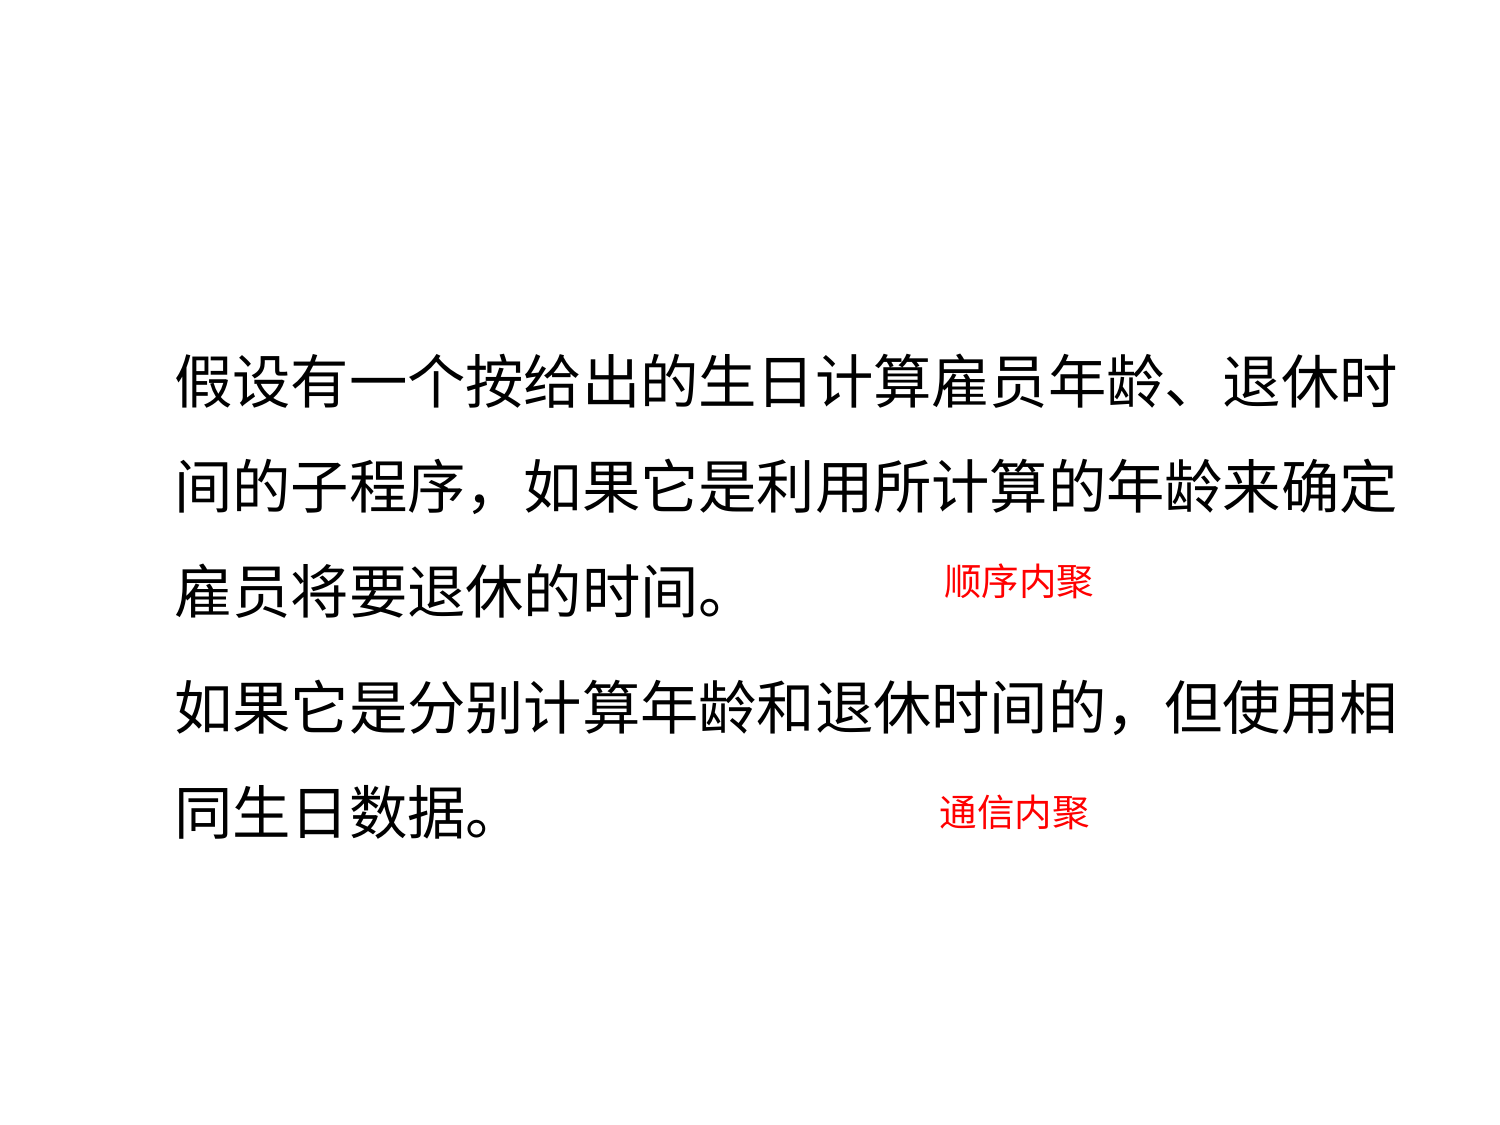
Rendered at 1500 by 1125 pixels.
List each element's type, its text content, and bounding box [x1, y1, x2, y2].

text_box 通信内聚 [924, 781, 1105, 842]
text_box 顺序内聚 [929, 550, 1110, 611]
list 假设有一个按给出的生日计算雇员年龄、退休时间的子程序，如果它是利用所计算的年龄来确定雇员将要退休的时间。 如果它是分别计算年龄和退休时间的，但使用相同生日数据。 [159, 302, 1424, 977]
